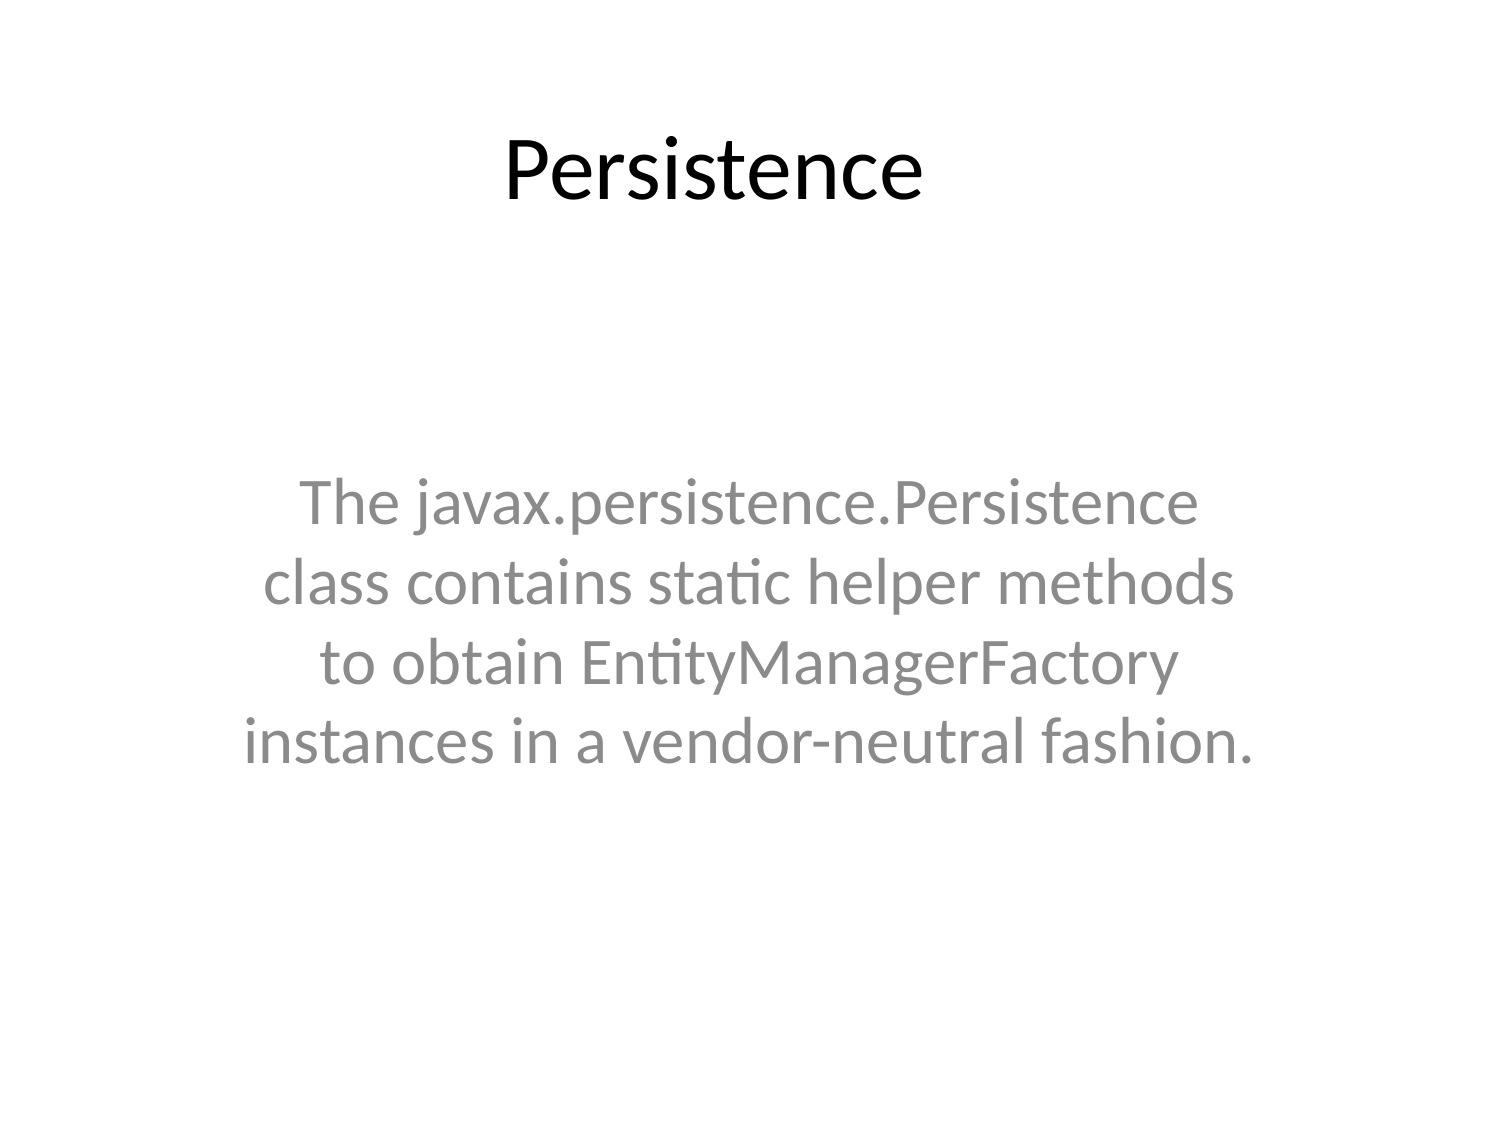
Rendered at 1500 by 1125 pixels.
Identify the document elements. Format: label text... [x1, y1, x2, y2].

subtitle The javax.persistence.Persistence class contains static helper methods to obtain EntityManagerFactory instances in a vendor-neutral fashion. [225, 450, 1275, 925]
title Persistence [87, 87, 1363, 238]
